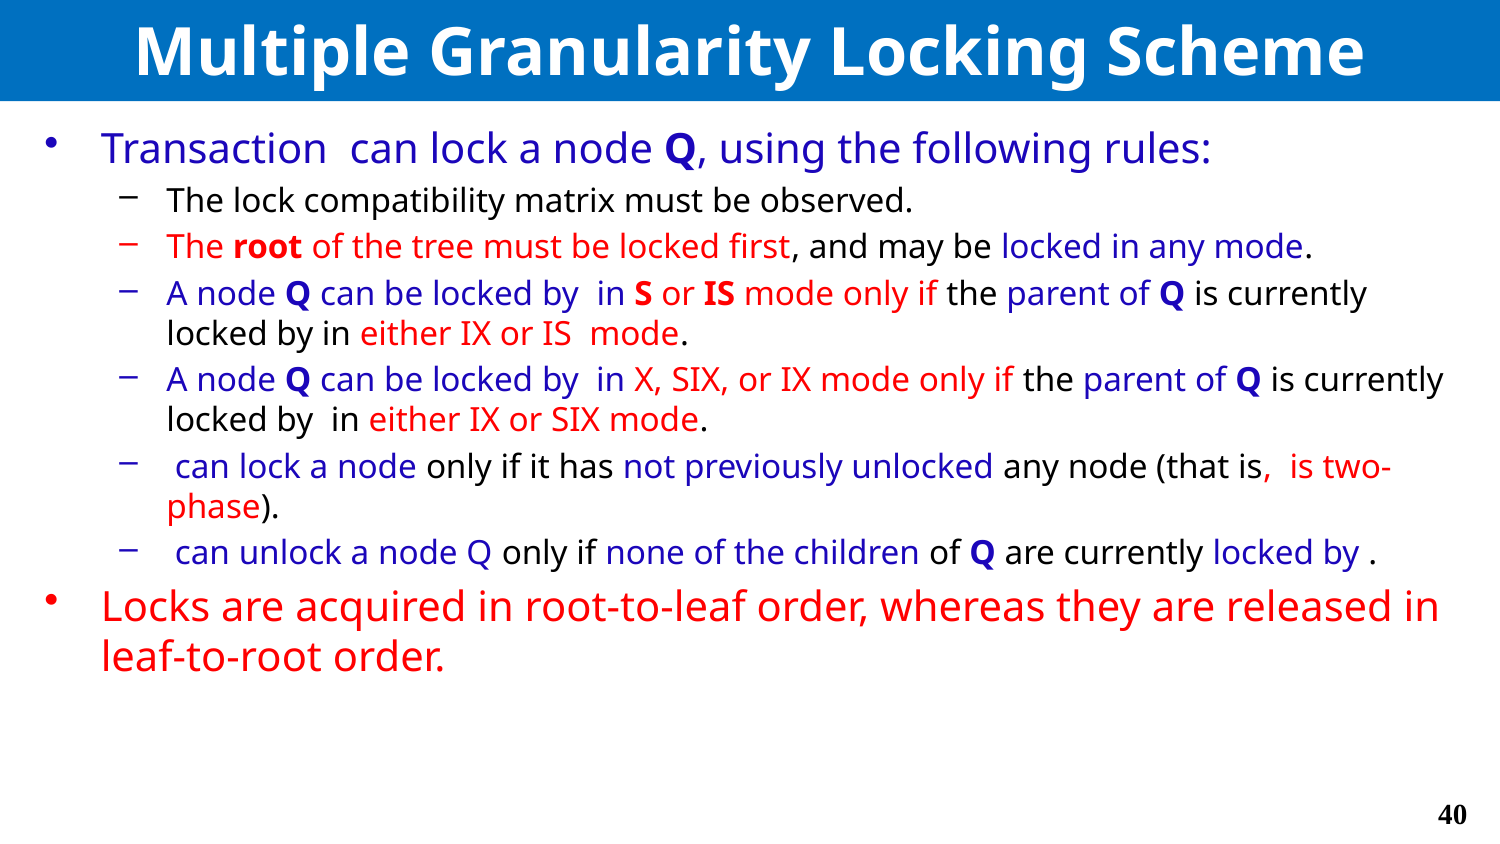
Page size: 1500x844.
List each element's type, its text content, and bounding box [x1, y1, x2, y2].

title Multiple Granularity Locking Scheme [0, 0, 1500, 102]
